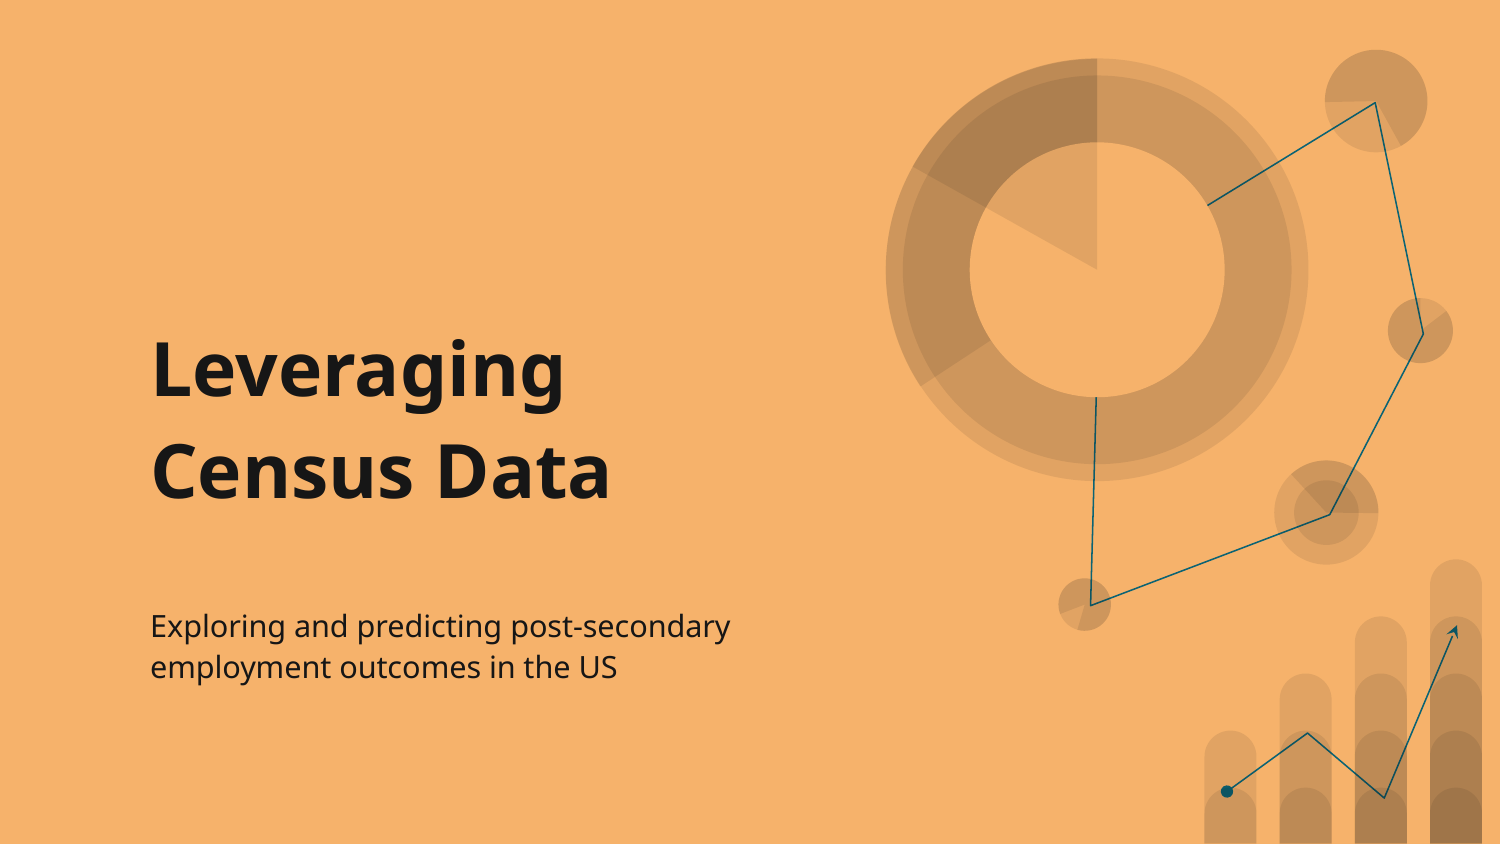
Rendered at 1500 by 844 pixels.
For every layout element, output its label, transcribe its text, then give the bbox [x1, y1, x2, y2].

title Leveraging Census Data [135, 264, 834, 572]
subtitle Exploring and predicting post-secondary employment outcomes in the US [135, 589, 834, 704]
